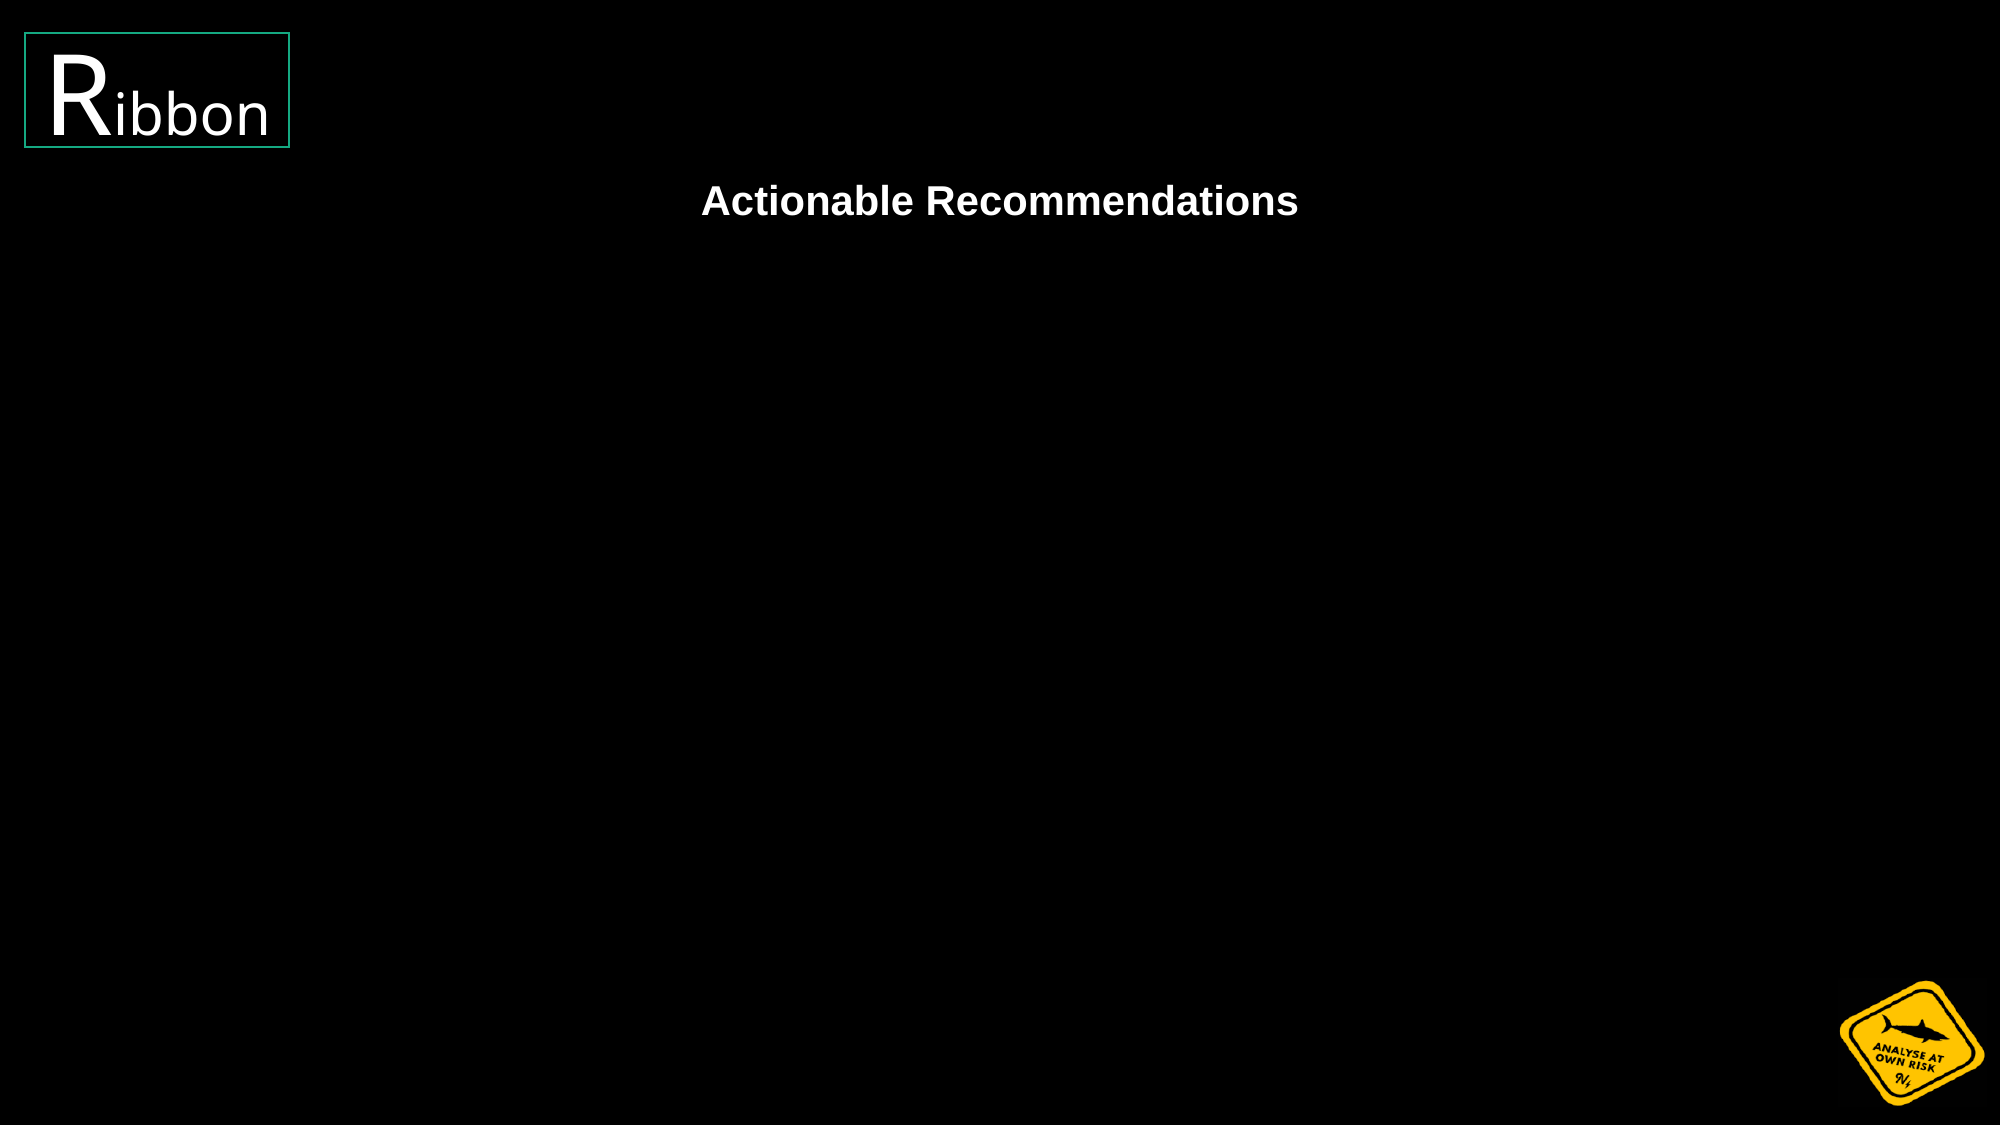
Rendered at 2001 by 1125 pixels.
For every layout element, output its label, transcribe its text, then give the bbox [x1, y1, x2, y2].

text_box Actionable Recommendations [623, 166, 1377, 232]
text_box Ribbon [24, 32, 290, 148]
picture [1838, 978, 1987, 1107]
